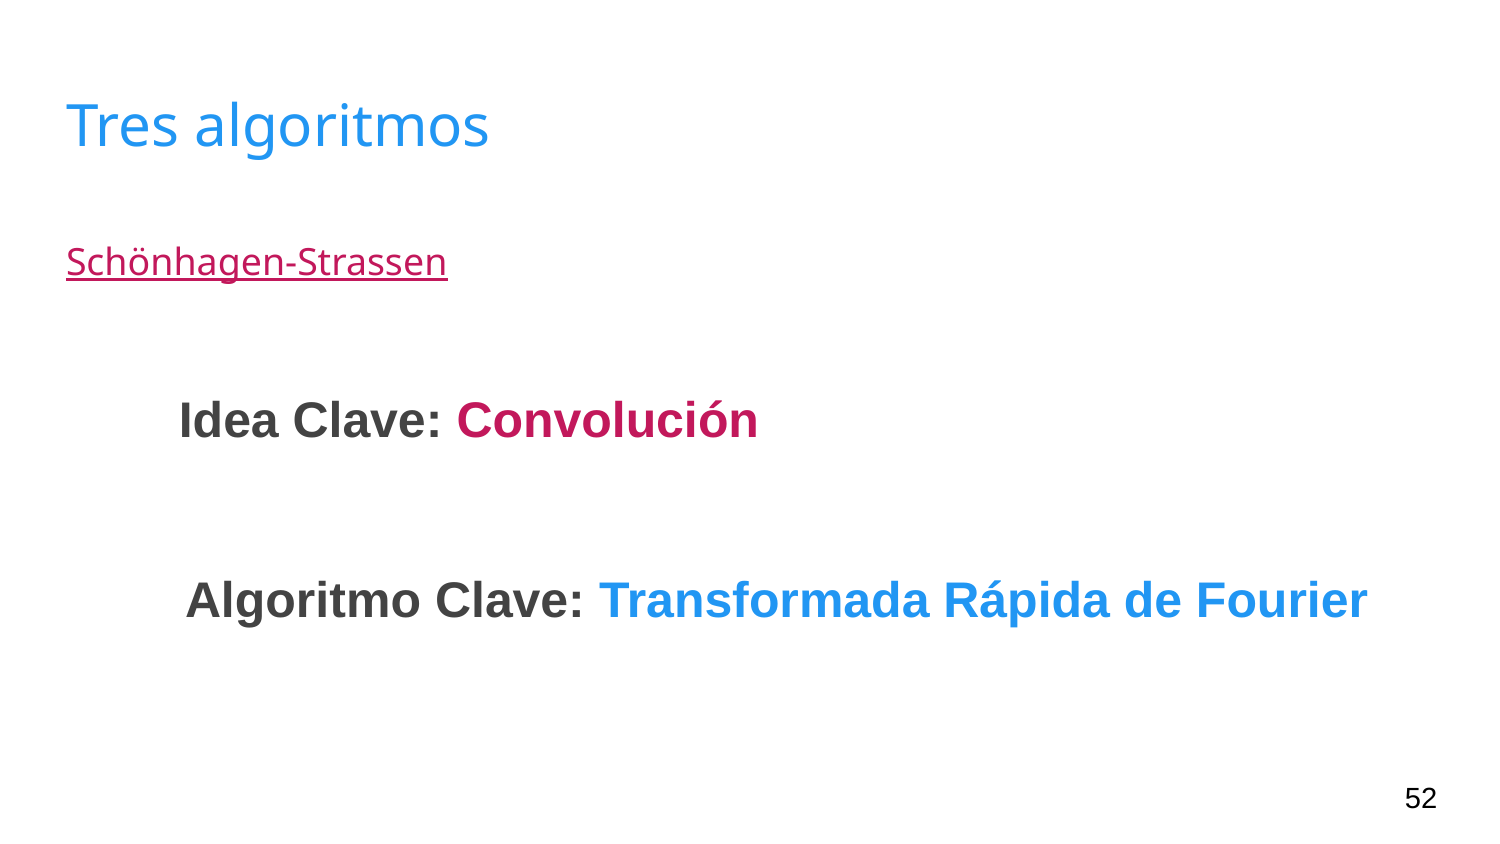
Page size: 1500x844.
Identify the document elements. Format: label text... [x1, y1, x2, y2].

text_box Idea Clave: Convolución [163, 372, 793, 444]
title Tres algoritmos [51, 72, 1449, 167]
slide_number ‹#› [1389, 764, 1480, 830]
title Schönhagen-Strassen [51, 222, 1449, 317]
text_box Algoritmo Clave: Transformada Rápida de Fourier [169, 552, 1401, 623]
